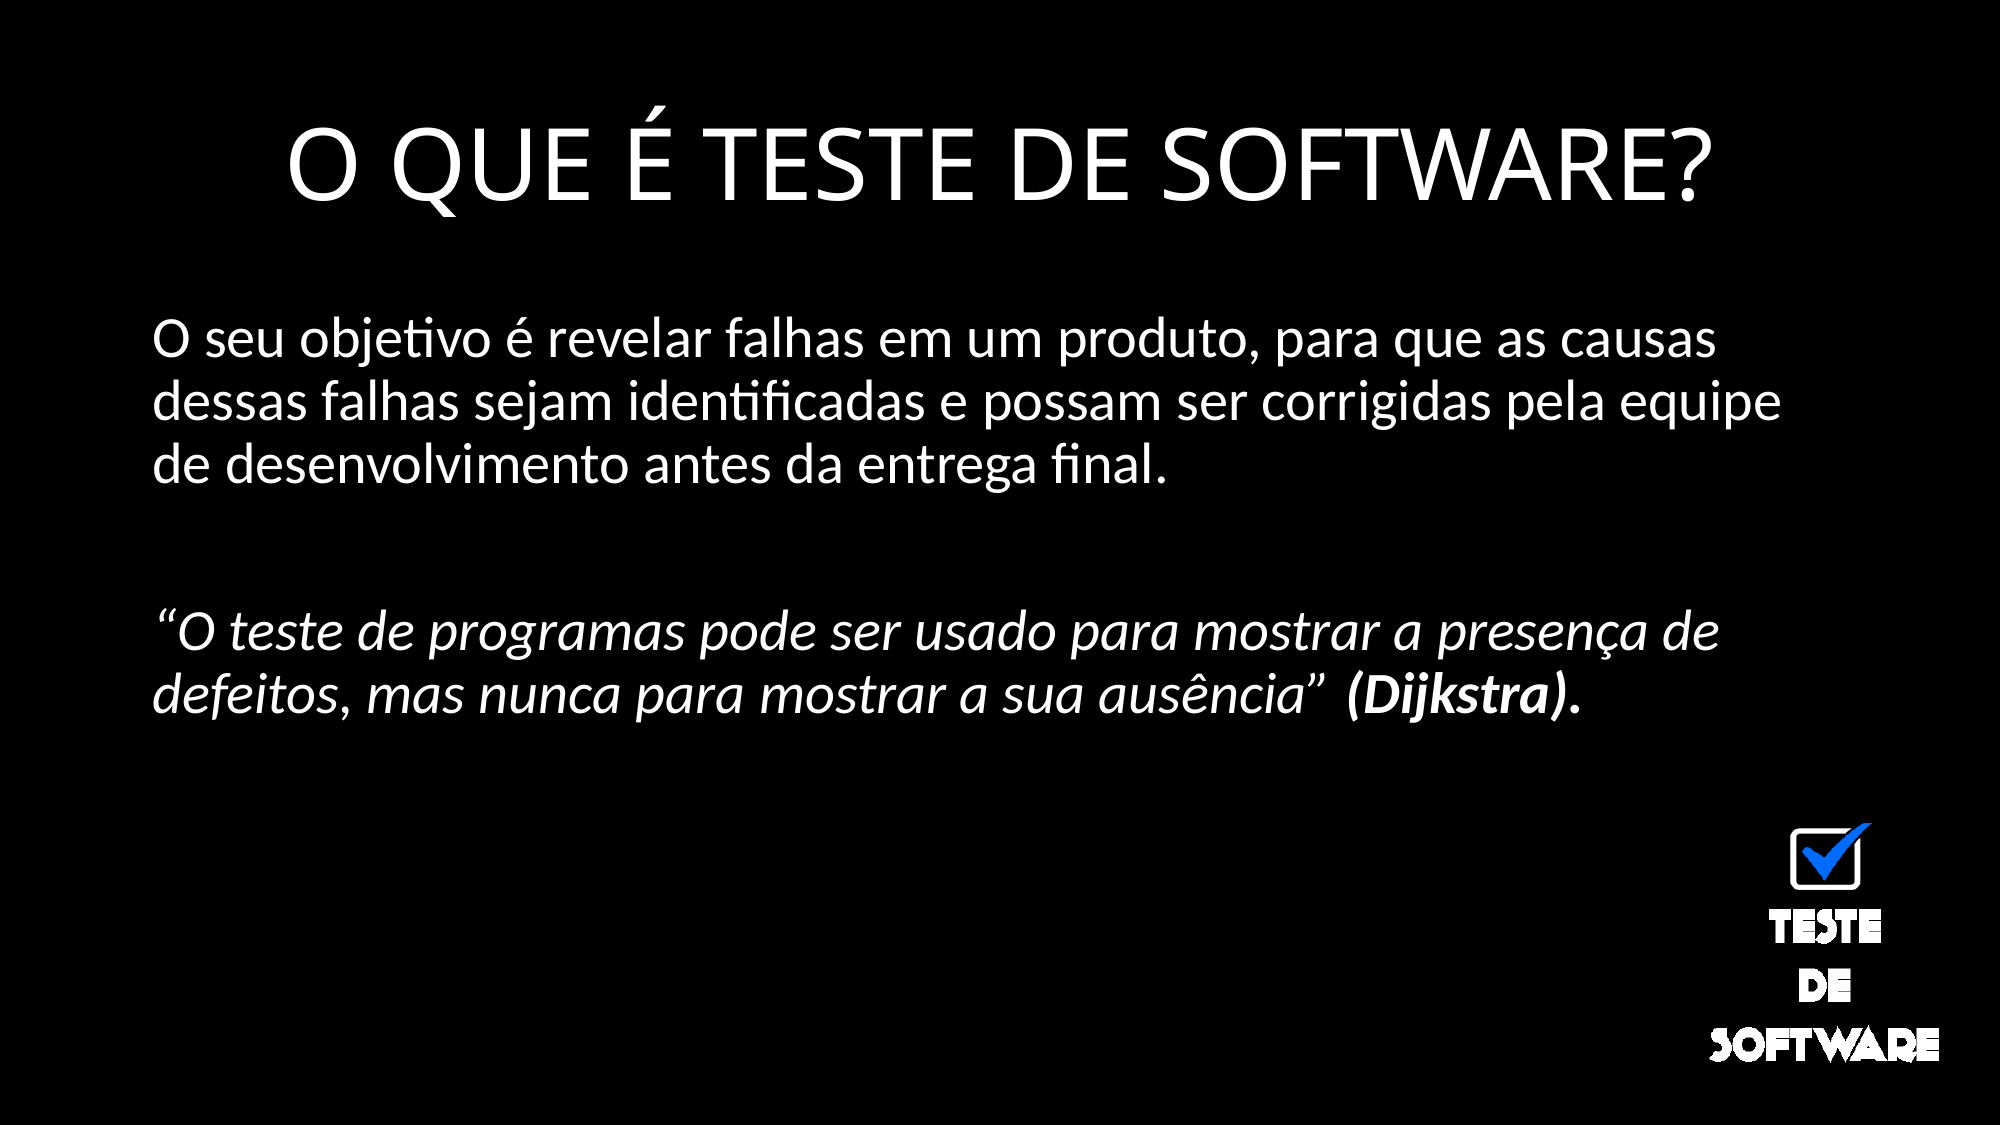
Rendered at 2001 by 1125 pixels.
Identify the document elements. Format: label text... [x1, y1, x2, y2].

title O QUE É TESTE DE SOFTWARE? [137, 59, 1863, 278]
picture [1695, 811, 1945, 1070]
list O seu objetivo é revelar falhas em um produto, para que as causas dessas falhas sejam identificadas e possam ser corrigidas pela equipe de desenvolvimento antes da entrega final. “O teste de programas pode ser usado para mostrar a presença de defeitos, mas nunca para mostrar a sua ausência” (Dijkstra). [137, 299, 1863, 1014]
